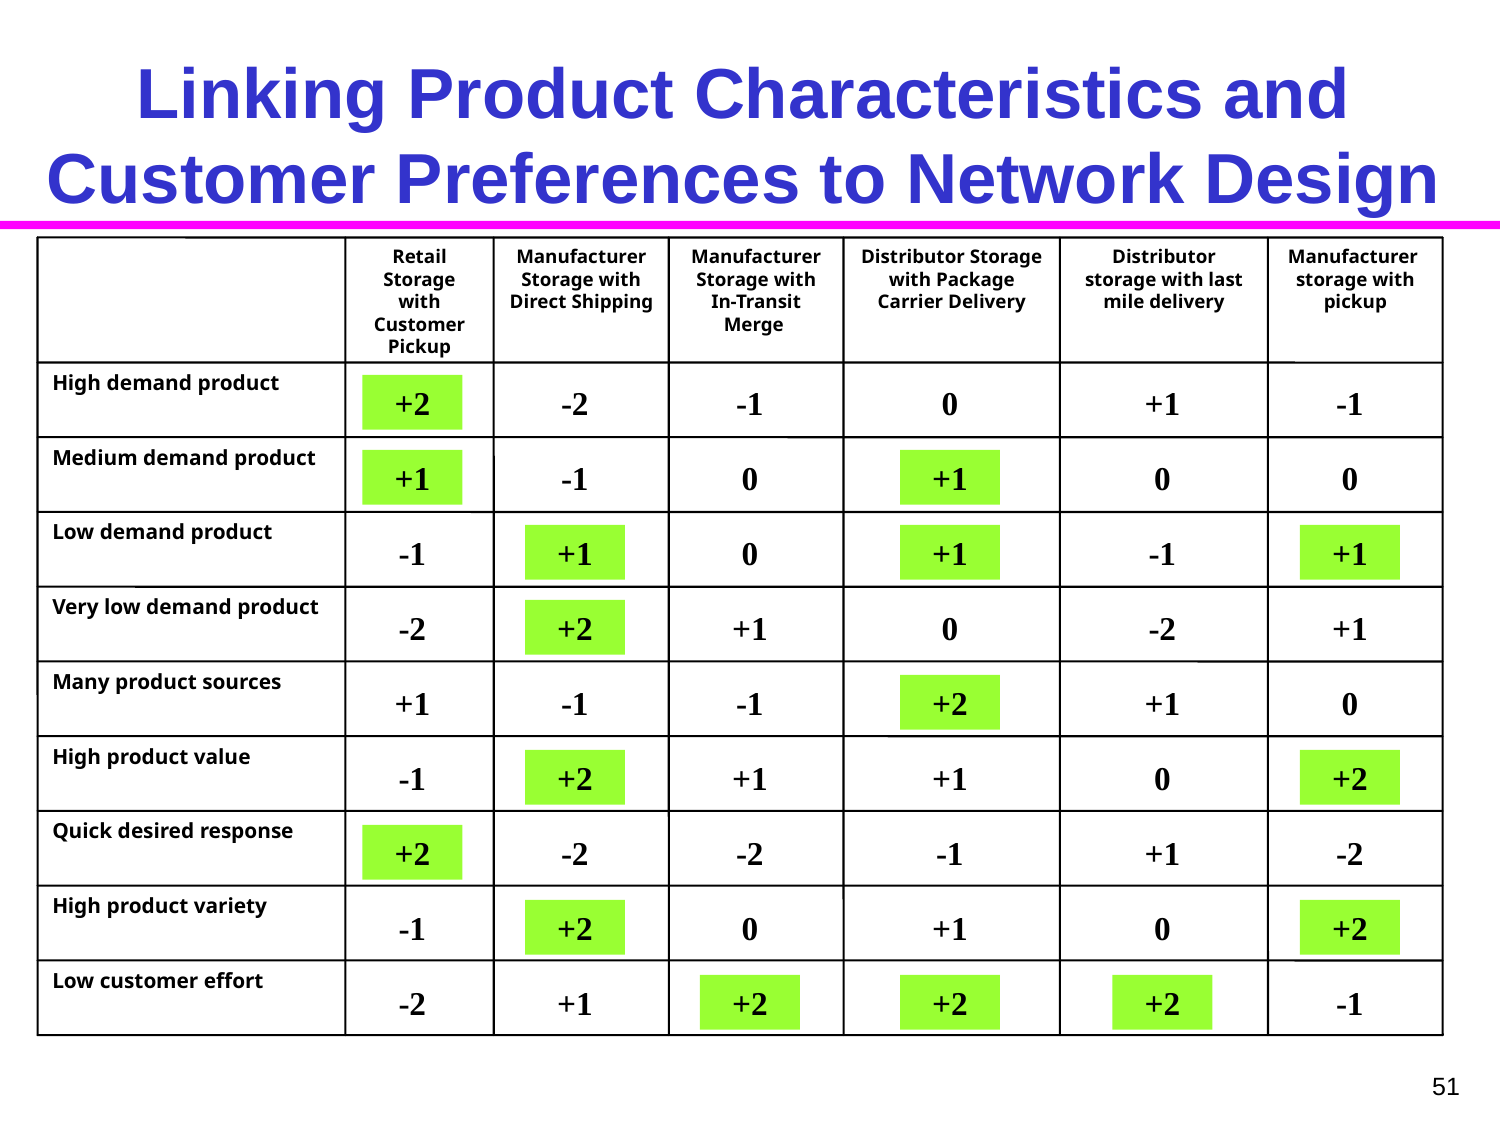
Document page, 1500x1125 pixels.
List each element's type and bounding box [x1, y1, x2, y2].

text_box [37, 237, 1443, 1036]
slide_number [1162, 1062, 1475, 1125]
title [24, 43, 1463, 225]
